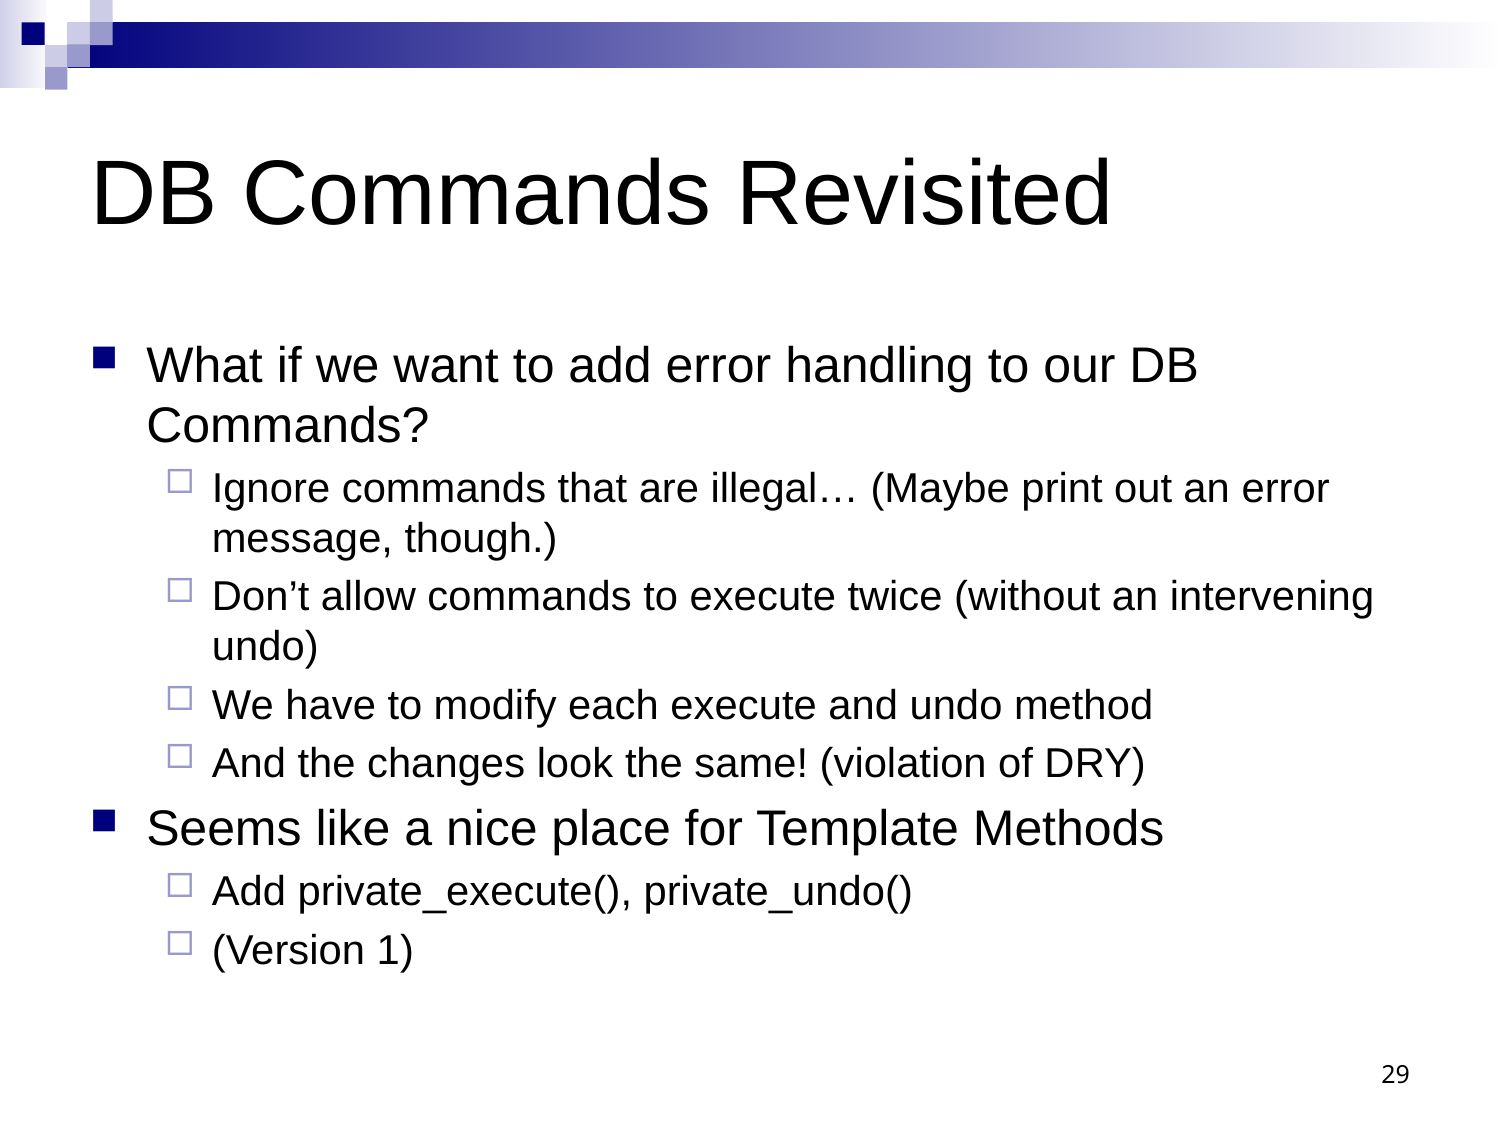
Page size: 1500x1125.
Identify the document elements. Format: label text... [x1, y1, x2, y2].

slide_number 29 [1074, 1025, 1425, 1100]
list What if we want to add error handling to our DB Commands? Ignore commands that are illegal… (Maybe print out an error message, though.) Don’t allow commands to execute twice (without an intervening undo) We have to modify each execute and undo method And the changes look the same! (violation of DRY) Seems like a nice place for Template Methods Add private_execute(), private_undo() (Version 1) [75, 324, 1425, 963]
title DB Commands Revisited [75, 75, 1425, 300]
